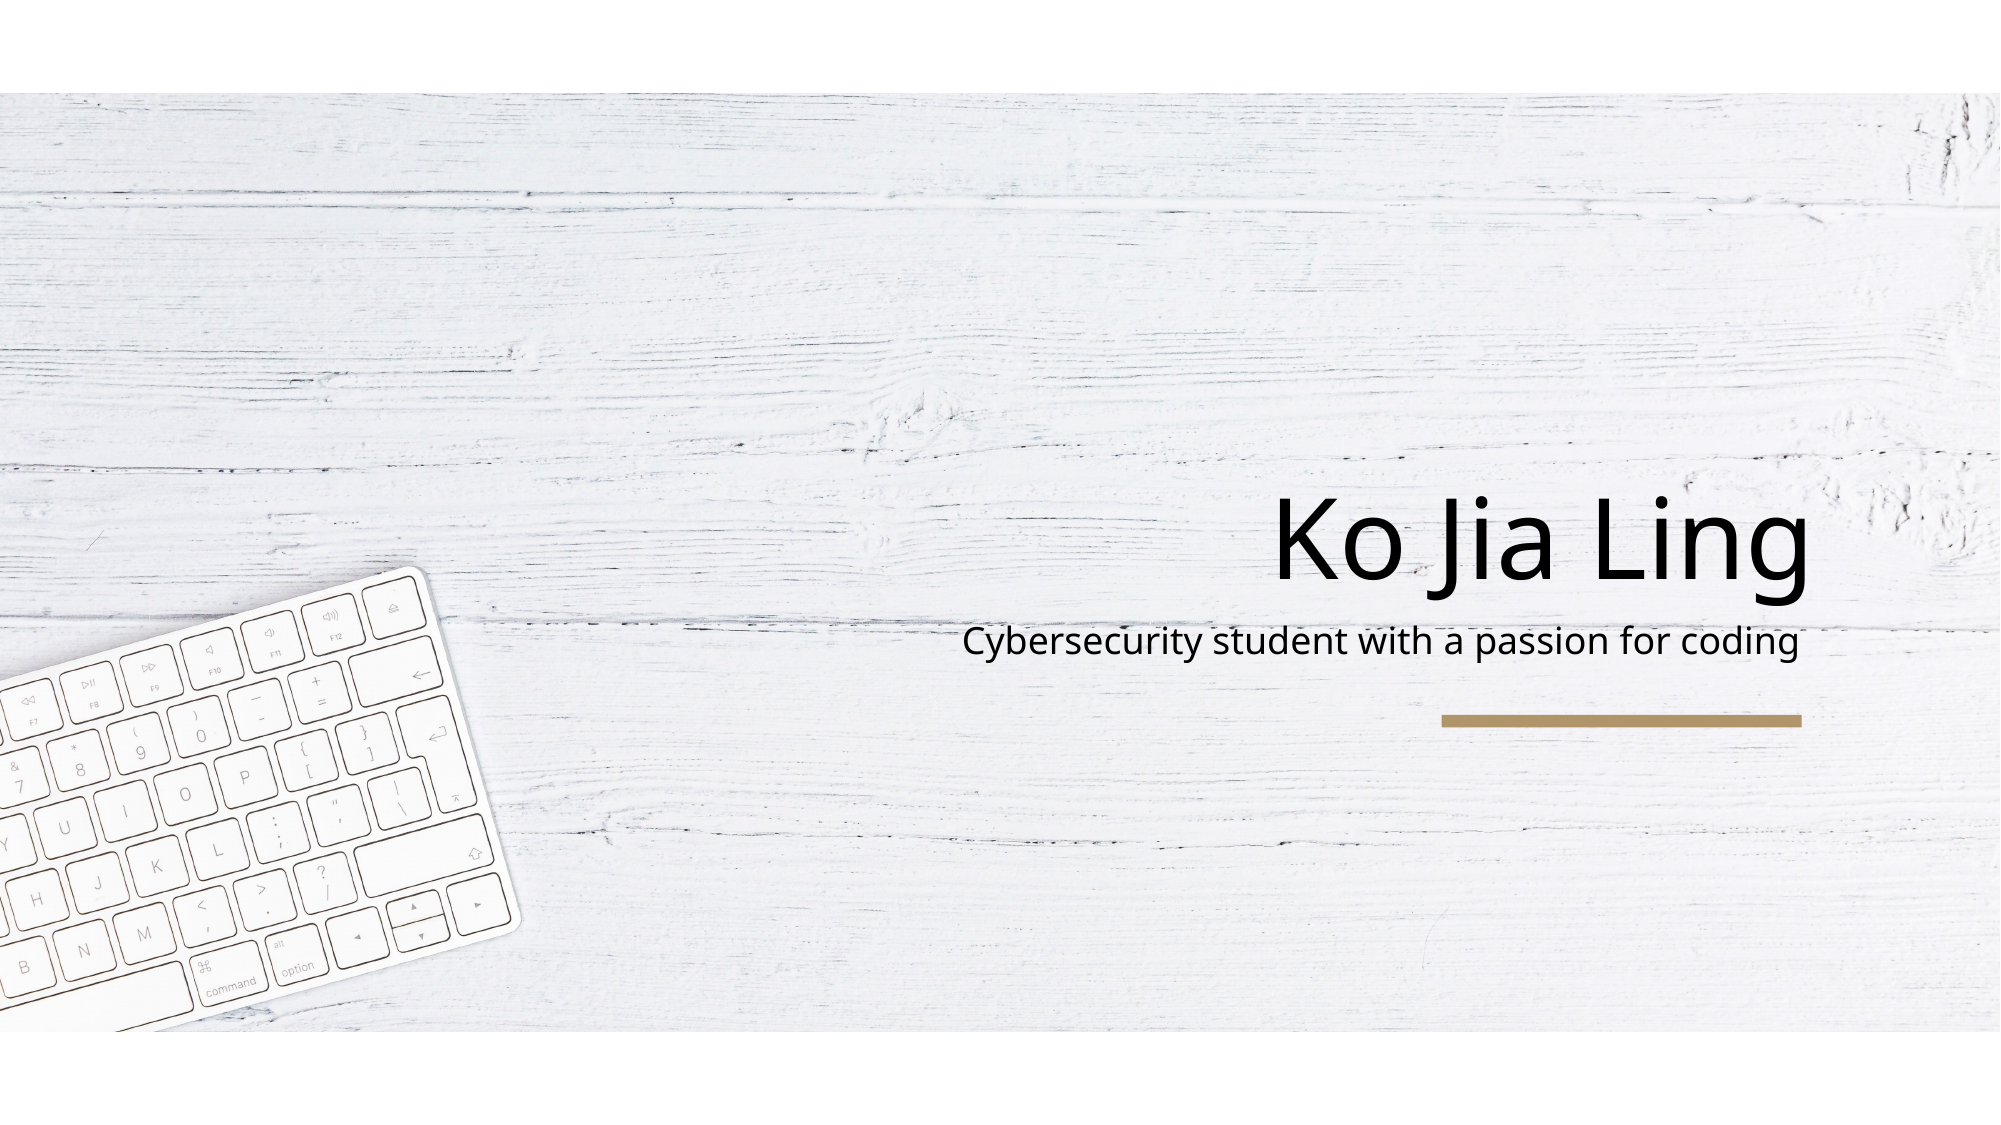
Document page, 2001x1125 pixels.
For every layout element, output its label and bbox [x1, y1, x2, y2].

picture [0, 93, 2000, 1032]
